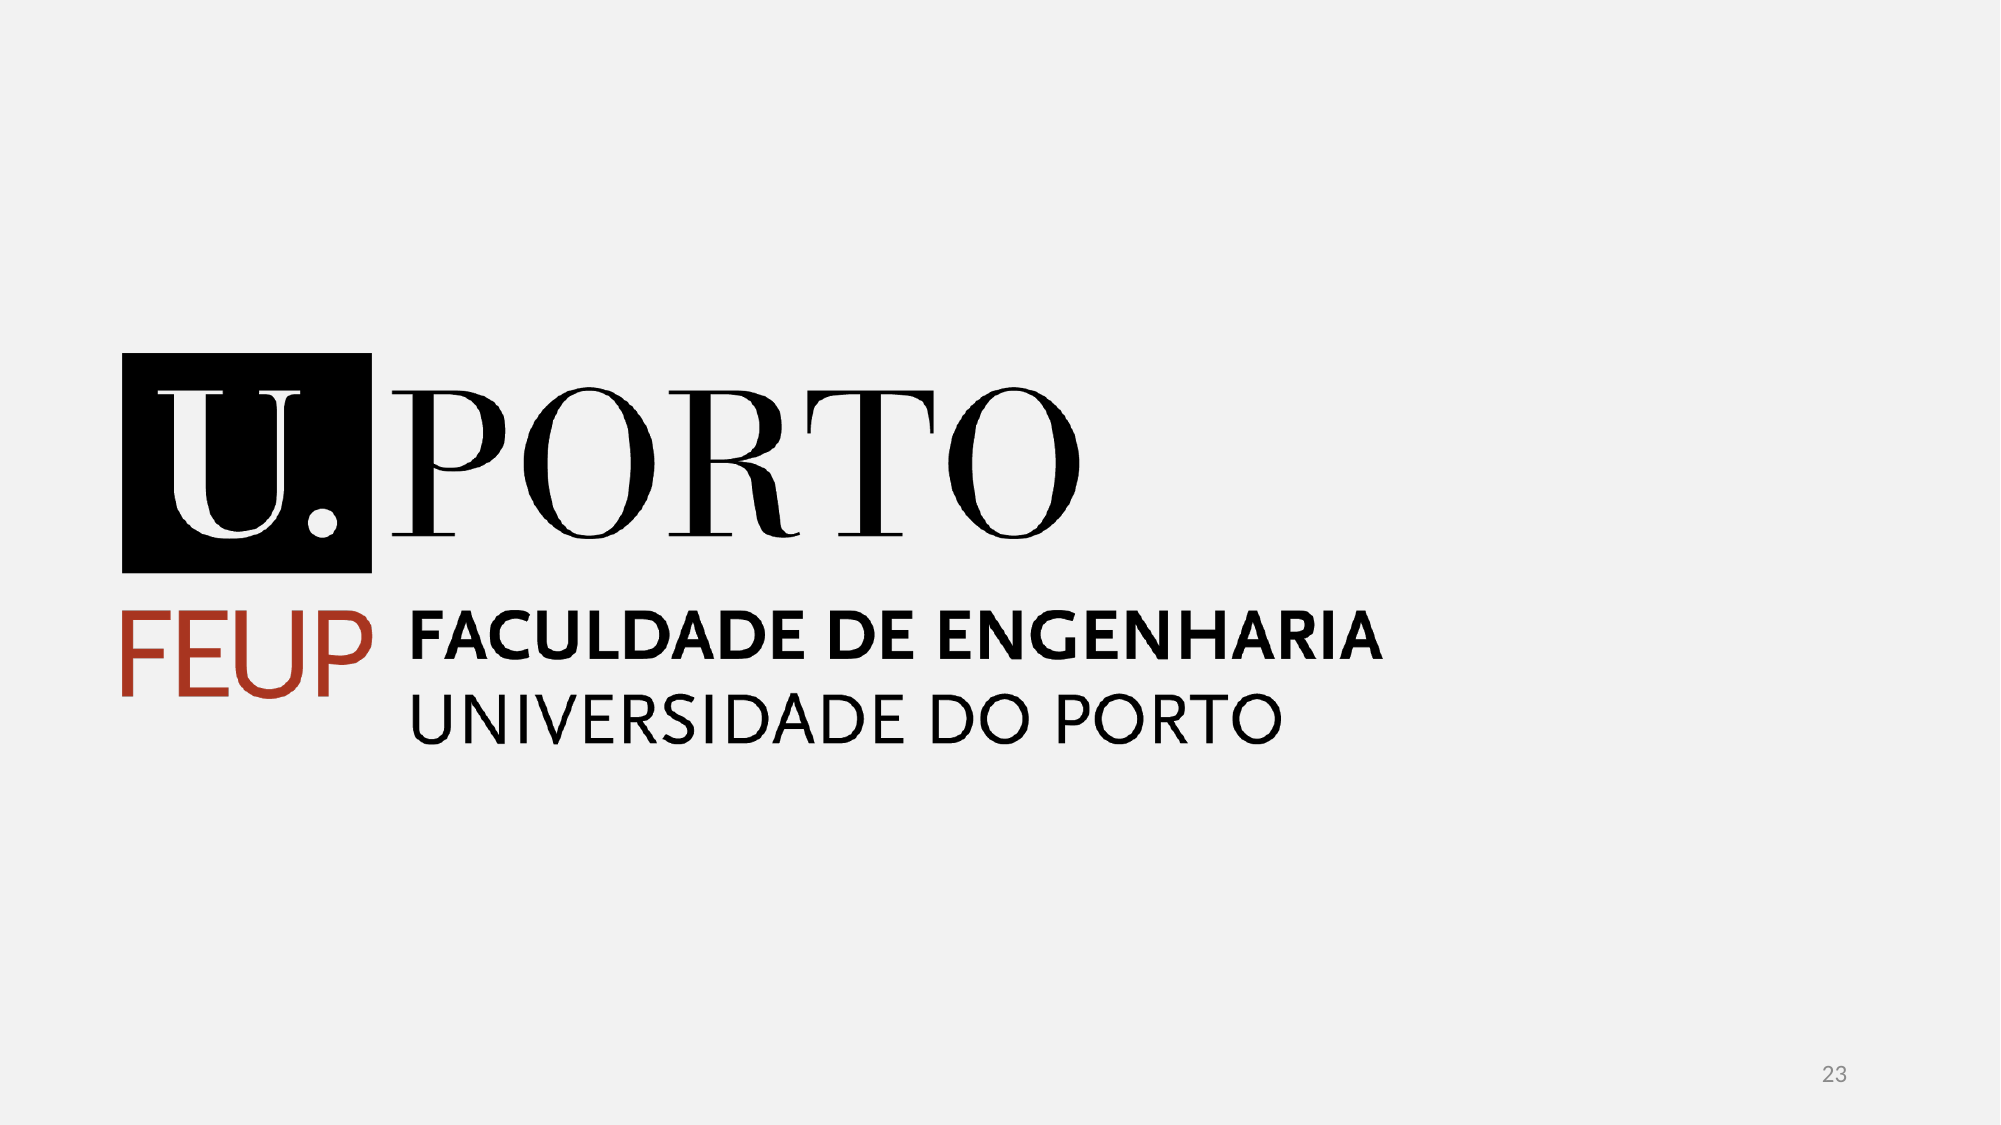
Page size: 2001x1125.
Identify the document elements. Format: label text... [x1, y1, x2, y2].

picture [90, 319, 1413, 778]
slide_number 23 [1412, 1042, 1863, 1103]
